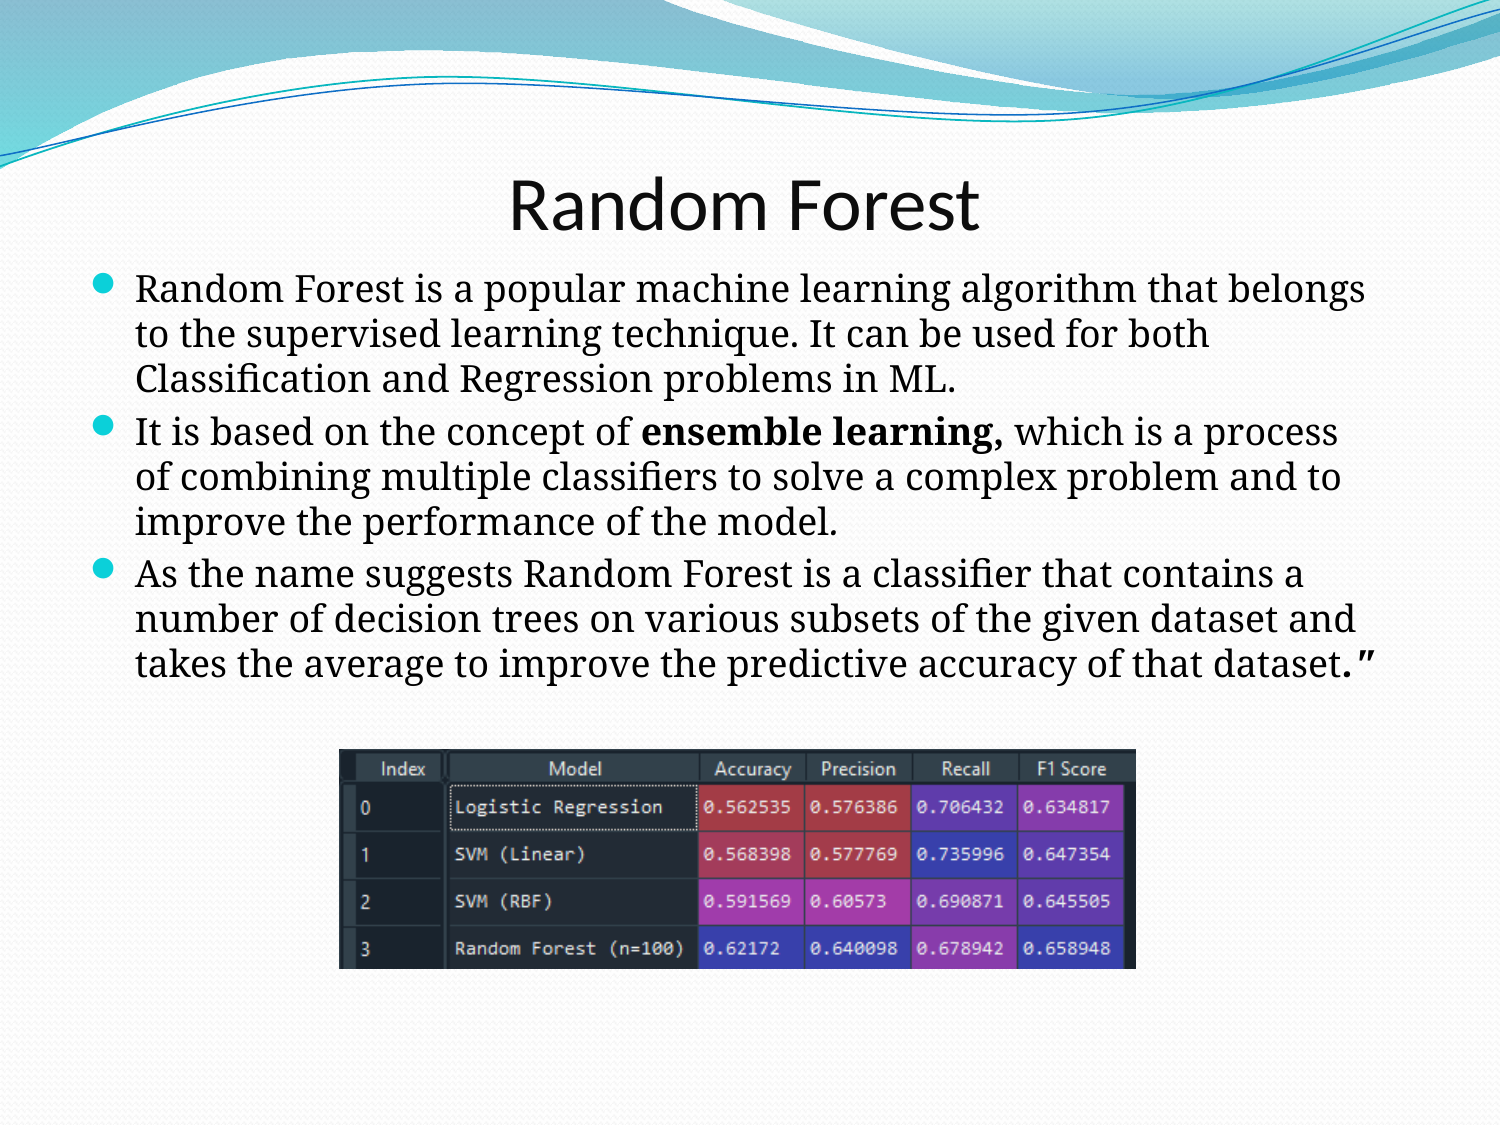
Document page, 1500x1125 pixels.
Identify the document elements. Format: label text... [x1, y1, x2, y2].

picture [339, 749, 1136, 969]
title Random Forest [70, 58, 1421, 247]
list Random Forest is a popular machine learning algorithm that belongs to the supervised learning technique. It can be used for both Classification and Regression problems in ML. It is based on the concept of ensemble learning, which is a process of combining multiple classifiers to solve a complex problem and to improve the performance of the model. As the name suggests Random Forest is a classifier that contains a number of decision trees on various subsets of the given dataset and takes the average to improve the predictive accuracy of that dataset." [75, 257, 1425, 1038]
